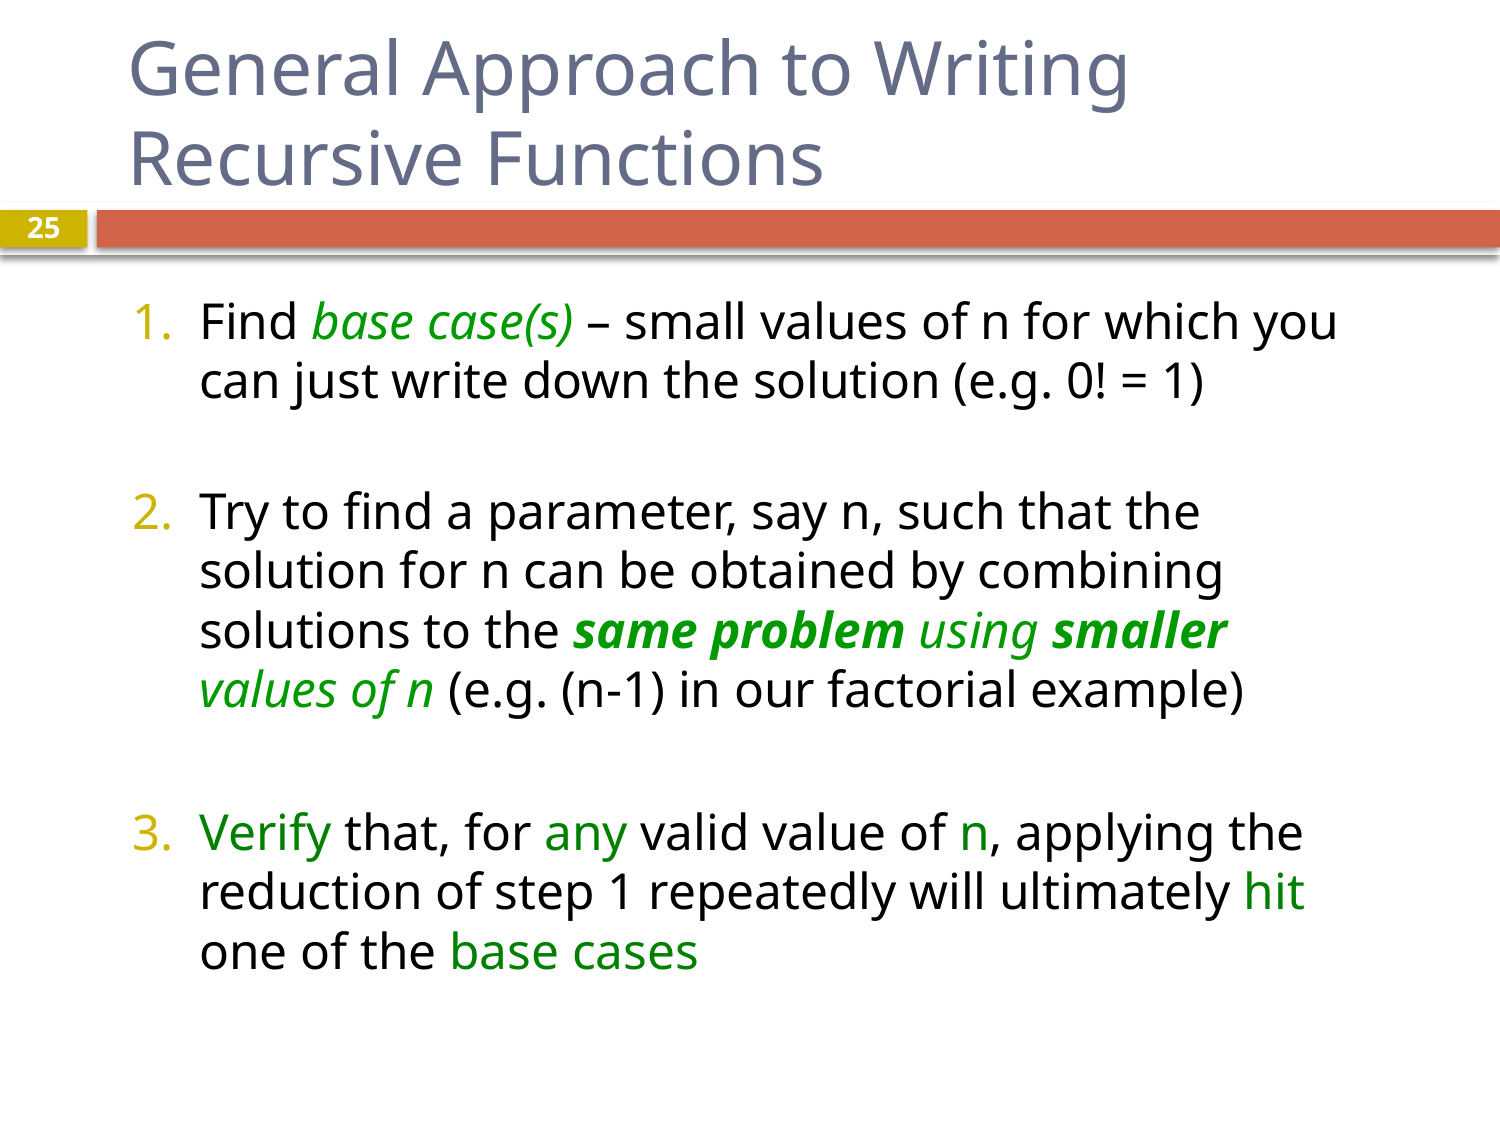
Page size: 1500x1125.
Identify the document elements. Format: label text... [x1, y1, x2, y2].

title General Approach to Writing Recursive Functions [112, 37, 1388, 184]
slide_number 25 [0, 208, 88, 249]
list Find base case(s) – small values of n for which you can just write down the solution (e.g. 0! = 1) Try to find a parameter, say n, such that the solution for n can be obtained by combining solutions to the same problem using smaller values of n (e.g. (n-1) in our factorial example) Verify that, for any valid value of n, applying the reduction of step 1 repeatedly will ultimately hit one of the base cases [112, 211, 1400, 1000]
